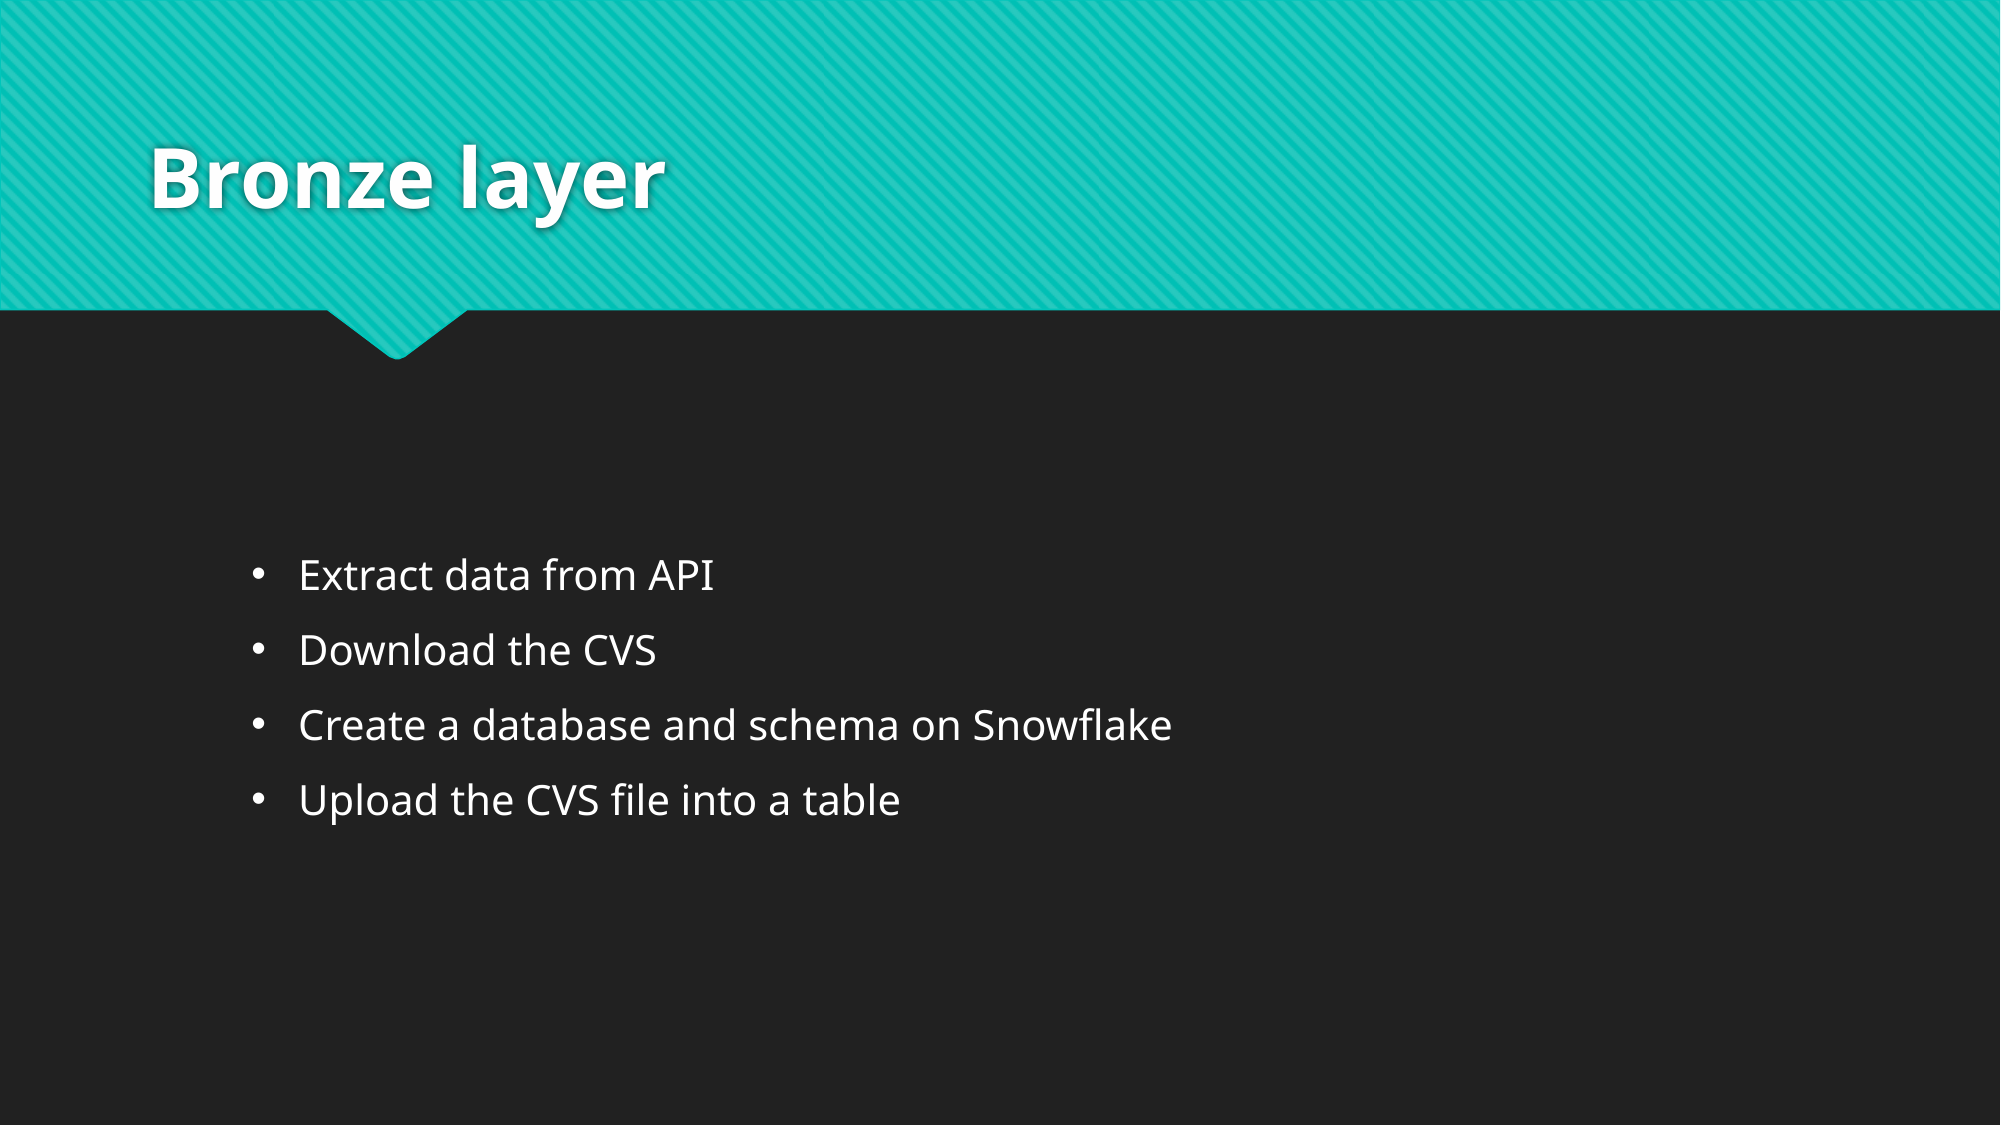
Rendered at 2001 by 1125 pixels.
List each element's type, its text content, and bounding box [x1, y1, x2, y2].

picture [1, 1, 1999, 357]
title Bronze layer [132, 73, 1868, 233]
text_box Extract data from API Download the CVS Create a database and schema on Snowflake Upload the CVS file into a table [236, 515, 1210, 831]
